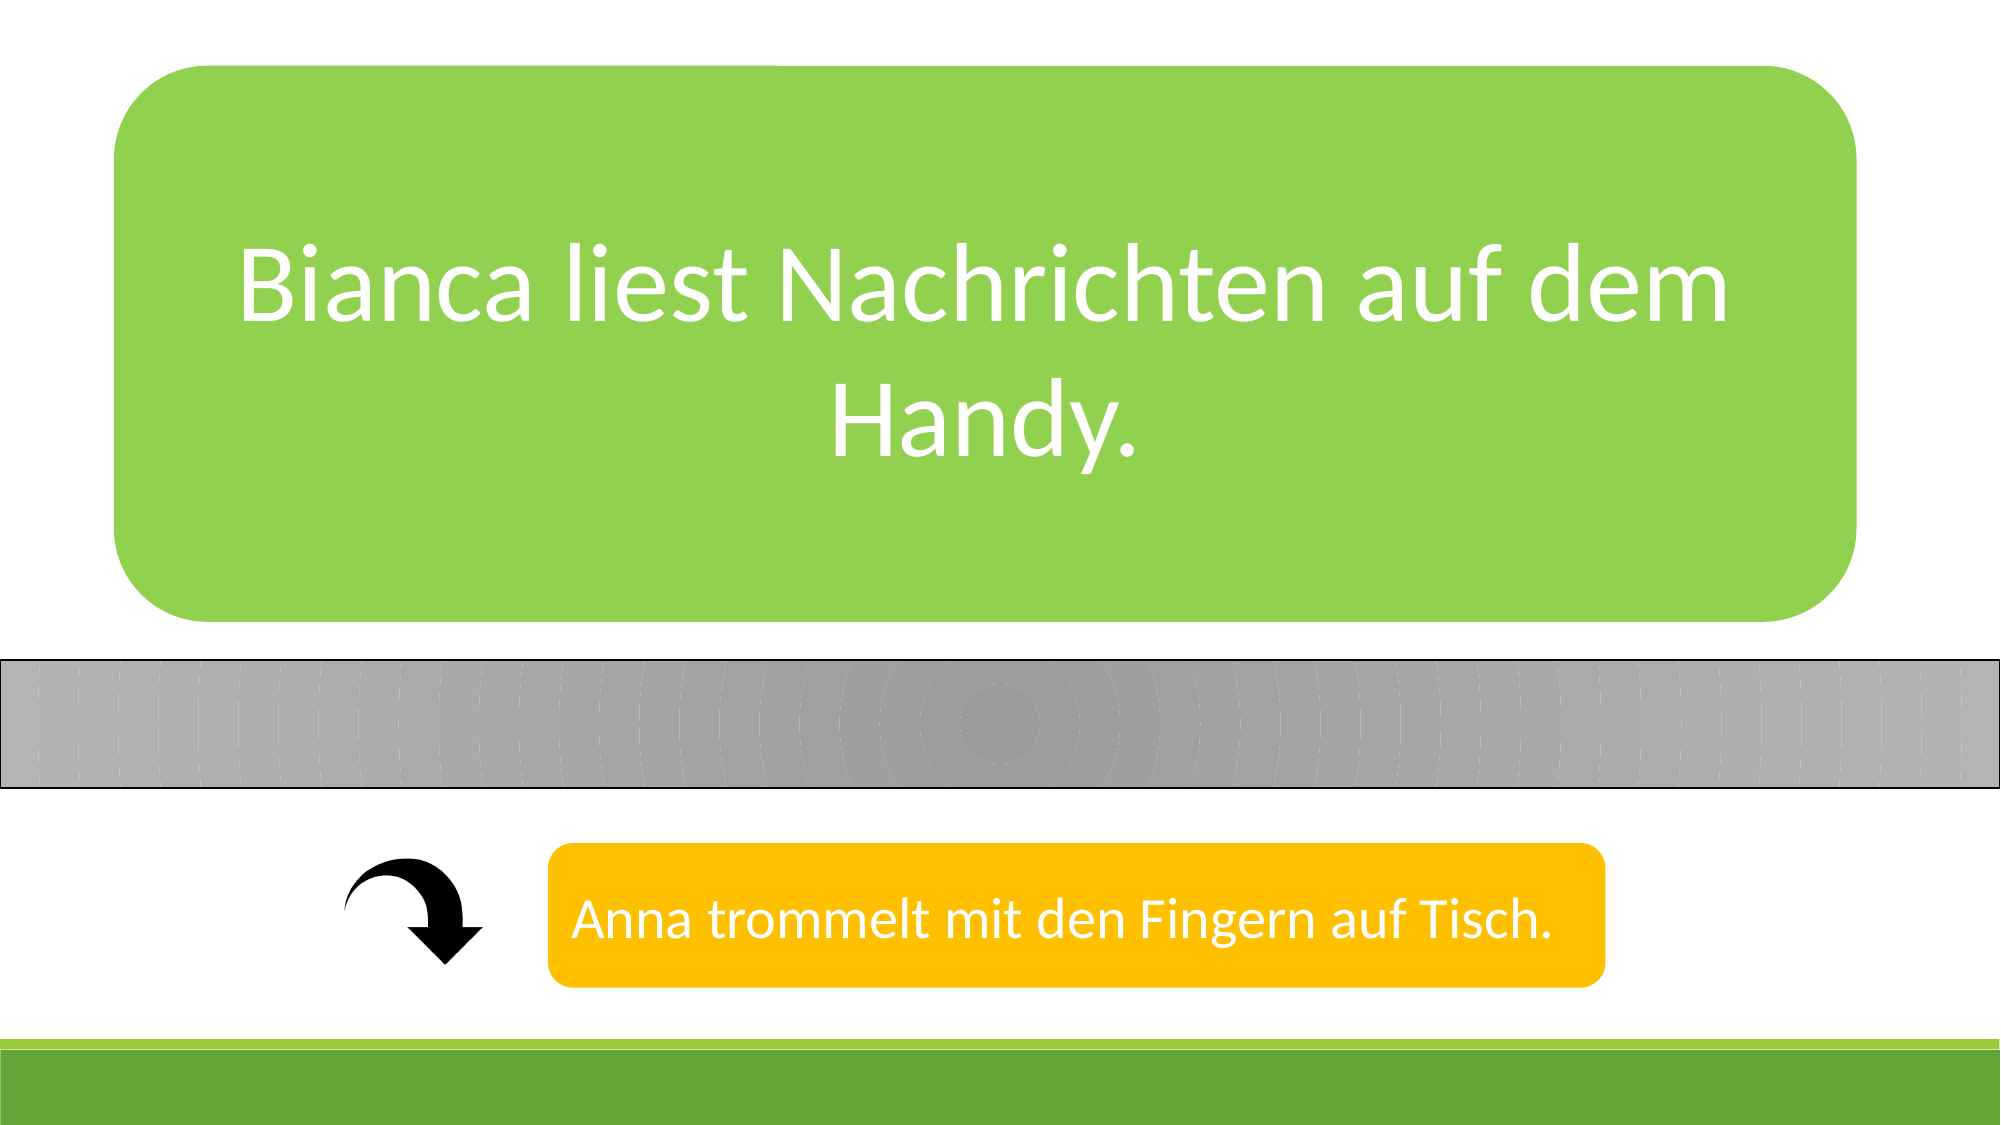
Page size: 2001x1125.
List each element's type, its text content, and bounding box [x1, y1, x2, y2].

picture [337, 835, 489, 987]
text_box [0, 659, 2000, 789]
text_box Anna trommelt mit den Fingern auf Tisch. [548, 843, 1606, 988]
text_box Bianca liest Nachrichten auf dem Handy. [113, 65, 1857, 622]
